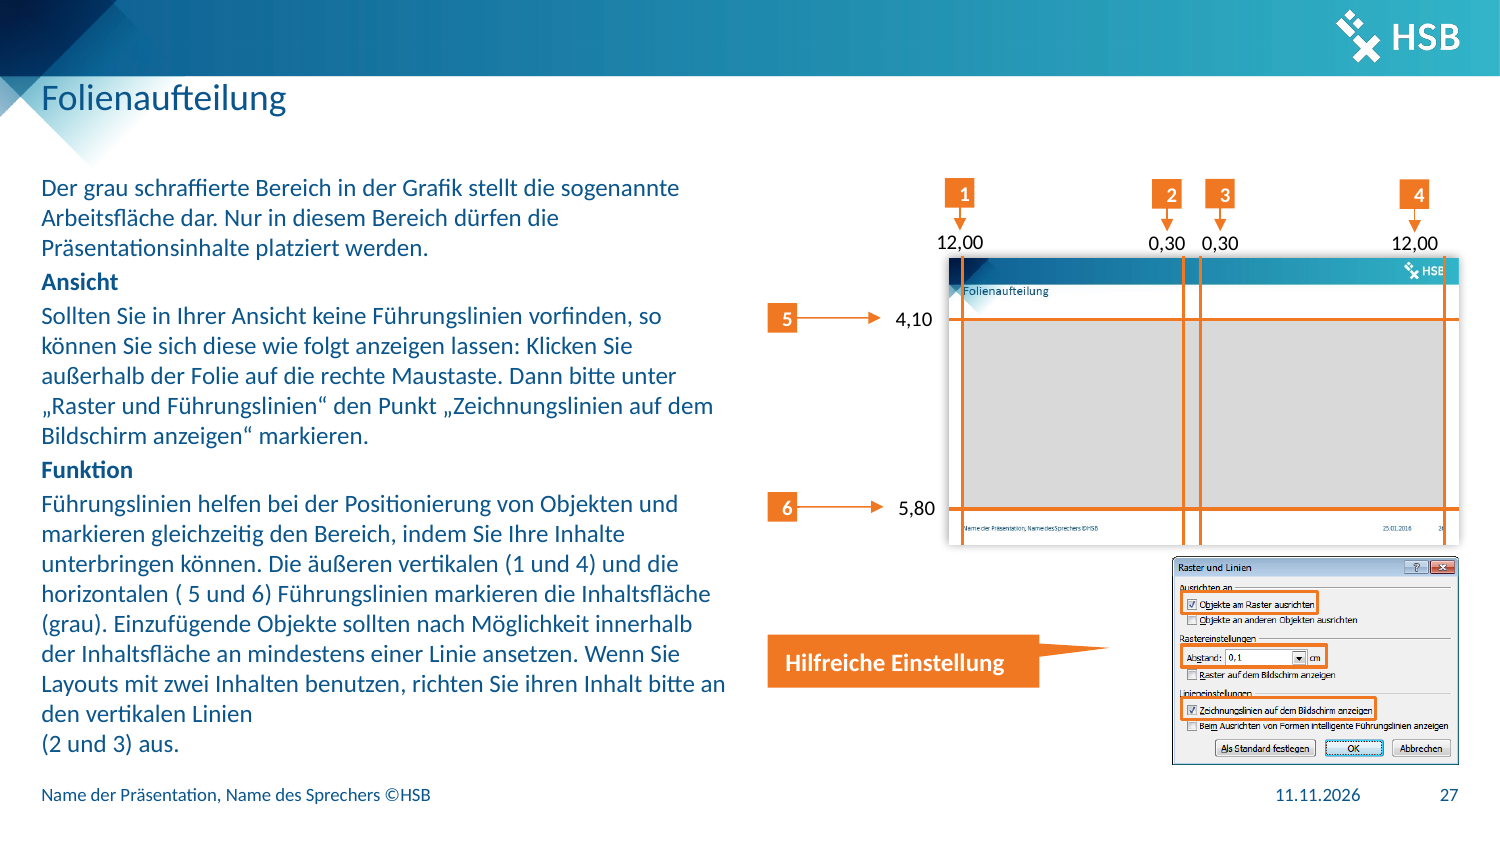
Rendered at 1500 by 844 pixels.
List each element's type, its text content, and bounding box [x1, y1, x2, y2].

text_box 4 [1398, 177, 1431, 211]
title Folienaufteilung [41, 73, 1459, 162]
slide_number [1234, 782, 1361, 806]
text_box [1172, 555, 1460, 765]
text_box 3 [1203, 177, 1237, 211]
text_box 12,00 [921, 221, 999, 261]
text_box 4,10 [880, 297, 943, 338]
text_box 0,30 [1186, 221, 1254, 254]
text_box 0,30 [1133, 221, 1186, 254]
picture [0, 0, 1500, 844]
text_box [948, 256, 1459, 545]
text_box 6 [766, 490, 799, 524]
text_box Hilfreiche Einstellung [765, 632, 1112, 690]
text_box 12,00 [1375, 222, 1454, 254]
text_box 5 [766, 301, 799, 335]
list Der grau schraffierte Bereich in der Grafik stellt die sogenannte Arbeitsfläche dar. Nur in diesem Bereich dürfen die Präsentationsinhalte platziert werden. Ansicht Sollten Sie in Ihrer Ansicht keine Führungslinien vorfinden, so können Sie sich diese wie folgt anzeigen lassen: Klicken Sie außerhalb der Folie auf die rechte Maustaste. Dann bitte unter „Raster und Führungslinien“ den Punkt „Zeichnungslinien auf dem Bildschirm anzeigen“ markieren. Funktion Führungslinien helfen bei der Positionierung von Objekten und markieren gleichzeitig den Bereich, indem Sie Ihre Inhalte unterbringen können. Die äußeren vertikalen (1 und 4) und die horizontalen ( 5 und 6) Führungslinien markieren die Inhaltsfläche (grau). Einzufügende Objekte sollten nach Möglichkeit innerhalb der Inhaltsfläche an mindestens einer Linie ansetzen. Wenn Sie Layouts mit zwei Inhalten benutzen, richten Sie ihren Inhalt bitte an den vertikalen Linien (2 und 3) aus. [41, 171, 733, 762]
text_box 2 [1150, 177, 1184, 211]
text_box 5,80 [883, 486, 943, 527]
slide_number 27 [1394, 782, 1459, 806]
text_box 1 [943, 176, 976, 210]
footer Name der Präsentation, Name des Sprechers ©HSB [41, 782, 1158, 806]
